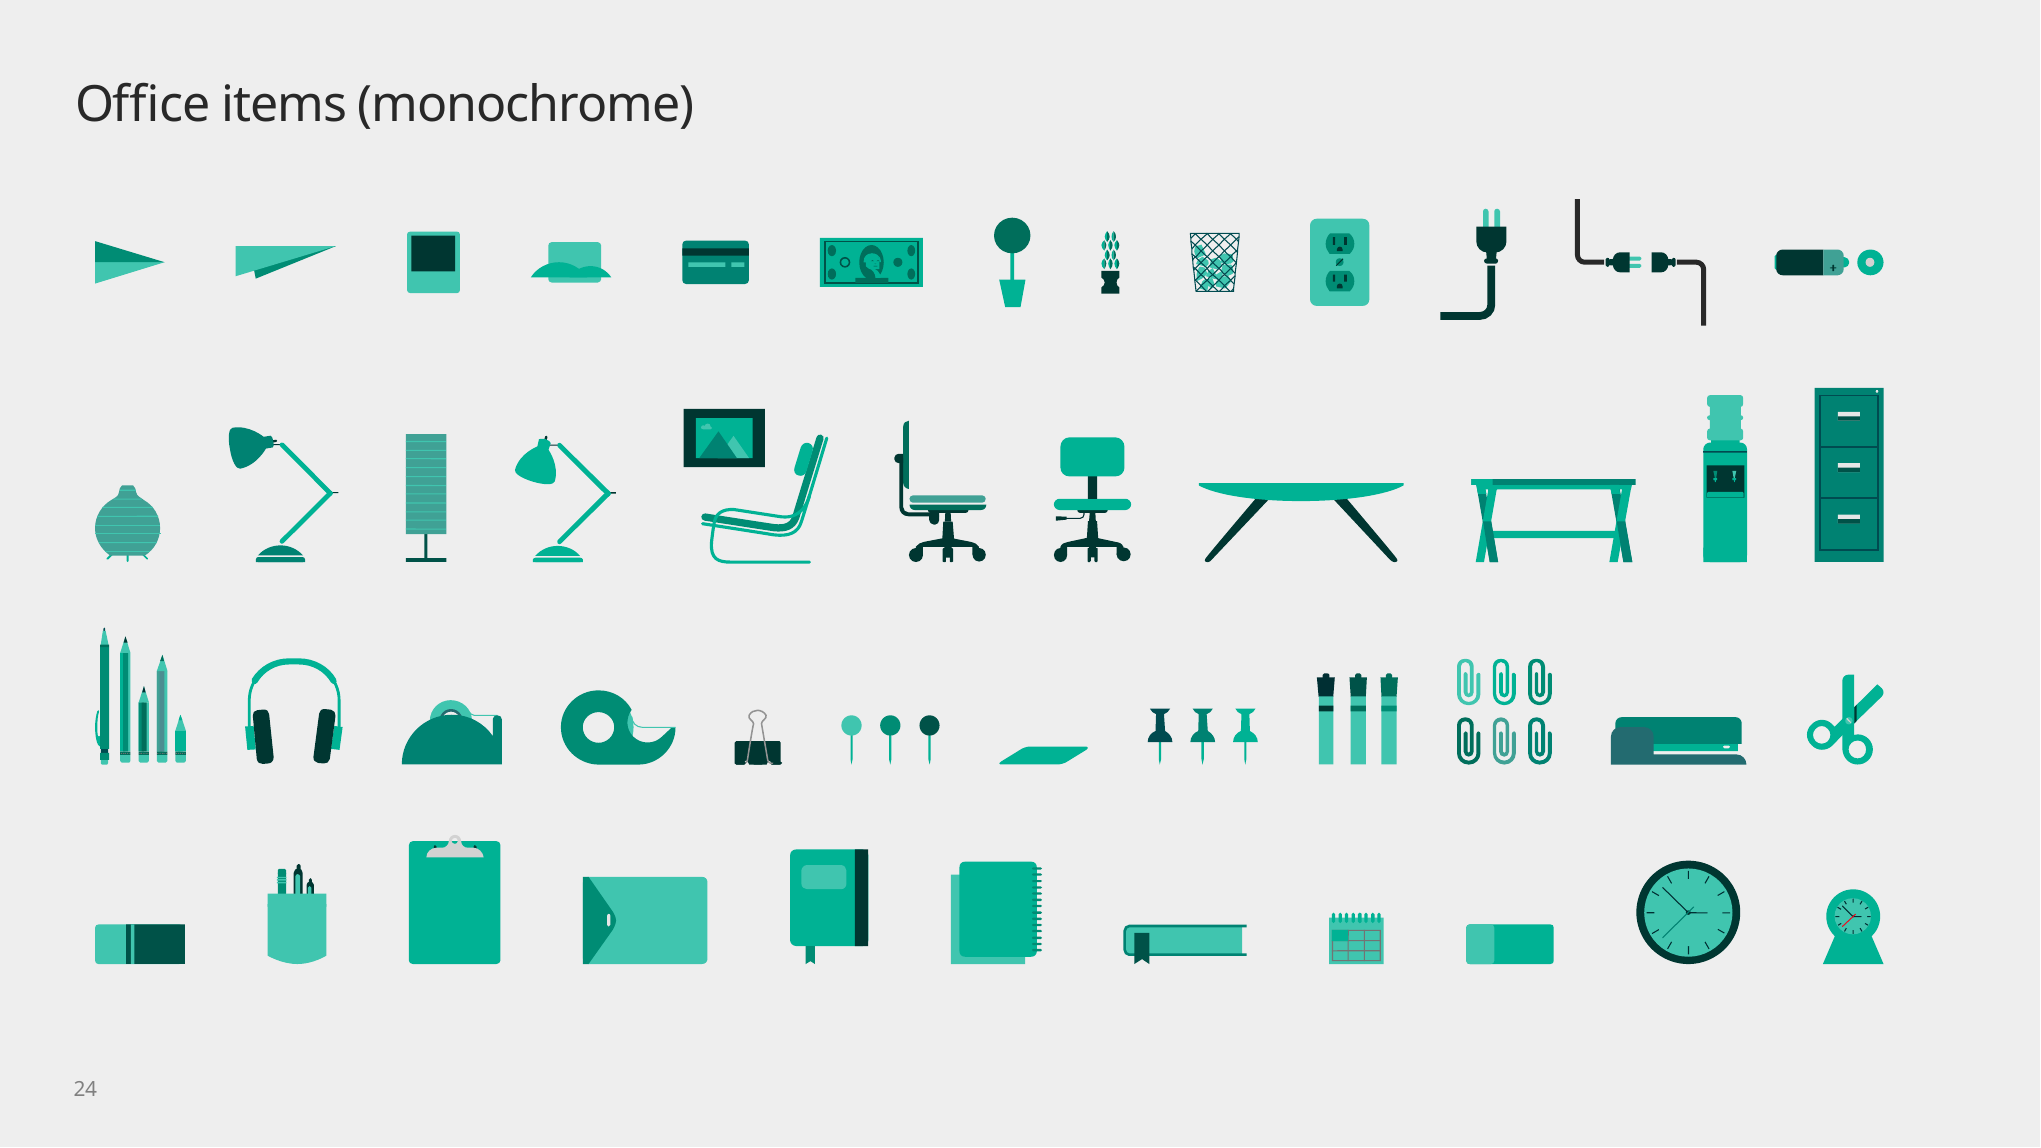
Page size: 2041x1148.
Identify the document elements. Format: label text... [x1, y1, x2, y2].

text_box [789, 849, 869, 965]
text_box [94, 924, 186, 965]
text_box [513, 435, 617, 563]
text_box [94, 627, 187, 765]
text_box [950, 861, 1043, 965]
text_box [1316, 673, 1399, 765]
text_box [582, 876, 708, 965]
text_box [1124, 925, 1247, 965]
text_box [1101, 230, 1120, 294]
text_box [408, 834, 501, 965]
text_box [1198, 482, 1404, 563]
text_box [1805, 674, 1885, 765]
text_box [1456, 658, 1552, 765]
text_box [227, 424, 339, 563]
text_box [1053, 437, 1132, 563]
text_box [681, 240, 750, 285]
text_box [405, 433, 447, 563]
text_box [94, 485, 161, 563]
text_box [1636, 860, 1741, 965]
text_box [1822, 888, 1884, 965]
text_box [841, 715, 940, 765]
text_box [1703, 394, 1748, 563]
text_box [235, 245, 337, 279]
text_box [1610, 716, 1747, 765]
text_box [1147, 708, 1259, 765]
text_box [683, 408, 828, 563]
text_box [894, 420, 987, 563]
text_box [1465, 924, 1554, 965]
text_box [1577, 198, 1705, 326]
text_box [94, 240, 165, 284]
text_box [734, 710, 783, 765]
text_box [1309, 218, 1370, 307]
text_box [1440, 208, 1507, 317]
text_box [267, 863, 327, 965]
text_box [530, 241, 612, 283]
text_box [1328, 912, 1384, 965]
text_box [401, 699, 502, 765]
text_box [244, 658, 343, 765]
title Office items (monochrome) [75, 78, 1966, 199]
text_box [560, 690, 676, 765]
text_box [406, 231, 461, 294]
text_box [1190, 233, 1240, 292]
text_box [993, 217, 1031, 308]
text_box [999, 746, 1088, 765]
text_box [1471, 478, 1636, 563]
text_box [1814, 387, 1884, 563]
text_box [819, 237, 924, 288]
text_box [1774, 249, 1884, 276]
